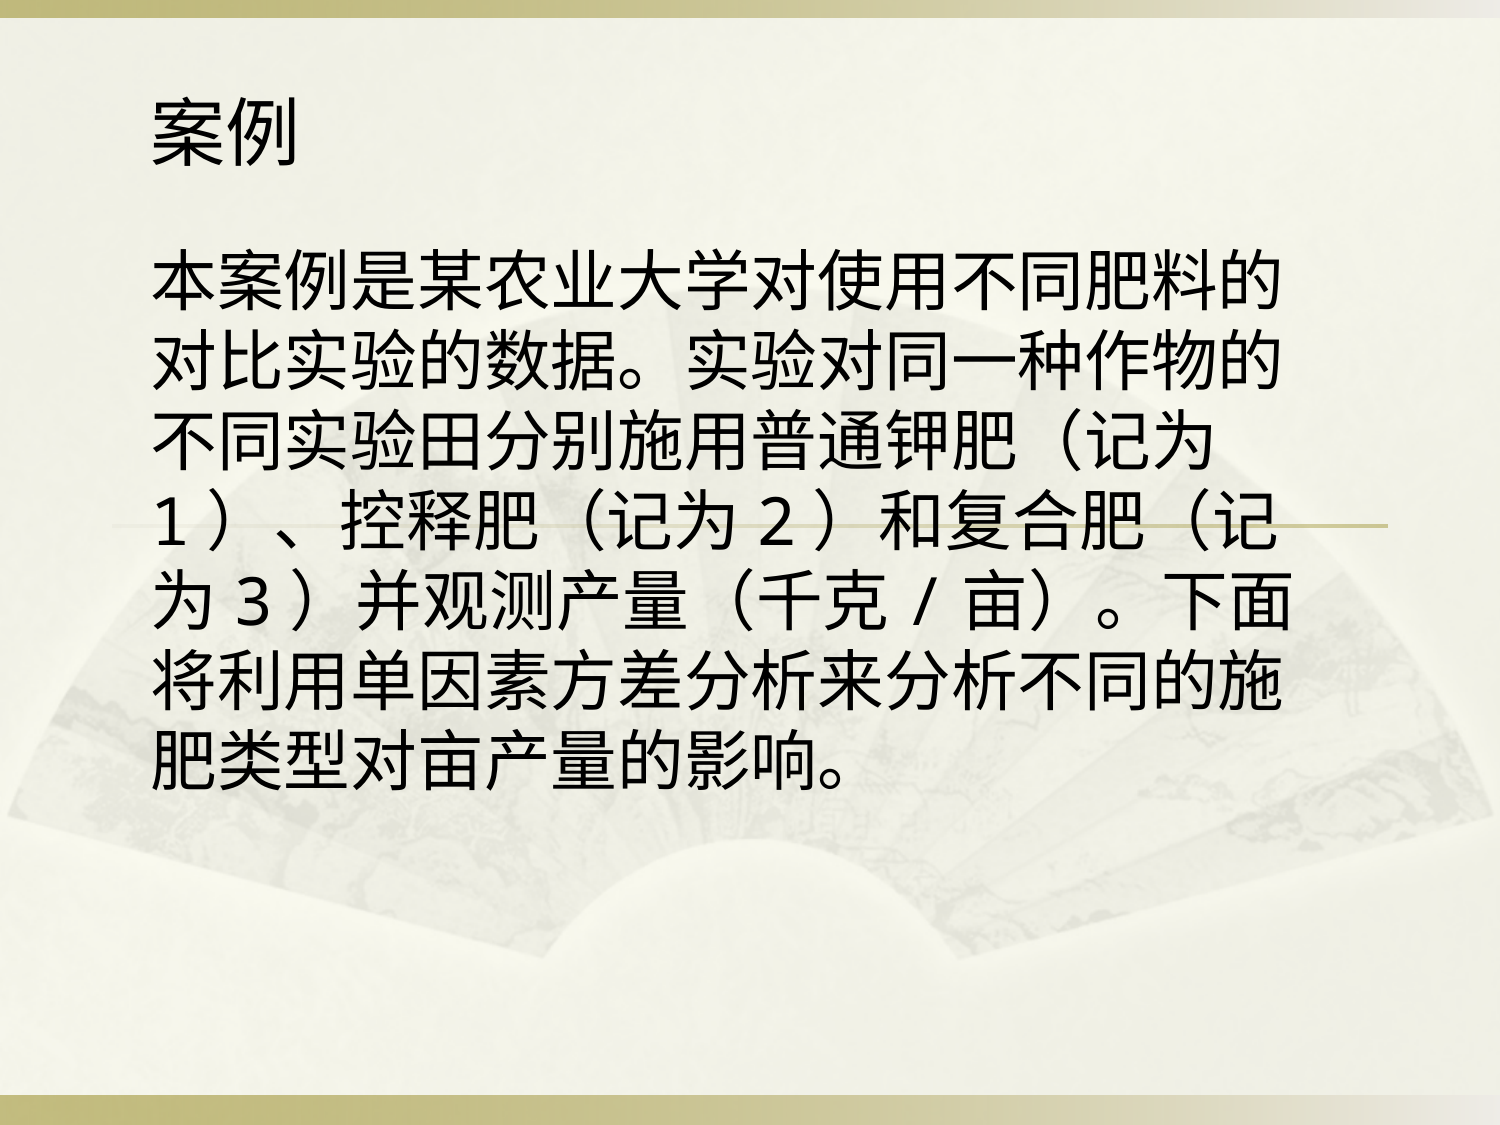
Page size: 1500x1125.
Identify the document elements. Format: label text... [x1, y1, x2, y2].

text_box 案例 [135, 78, 1365, 183]
text_box 本案例是某农业大学对使用不同肥料的对比实验的数据。实验对同一种作物的不同实验田分别施用普通钾肥（记为1）、控释肥（记为2）和复合肥（记为3）并观测产量（千克/亩）。下面将利用单因素方差分析来分析不同的施肥类型对亩产量的影响。 [135, 231, 1317, 807]
